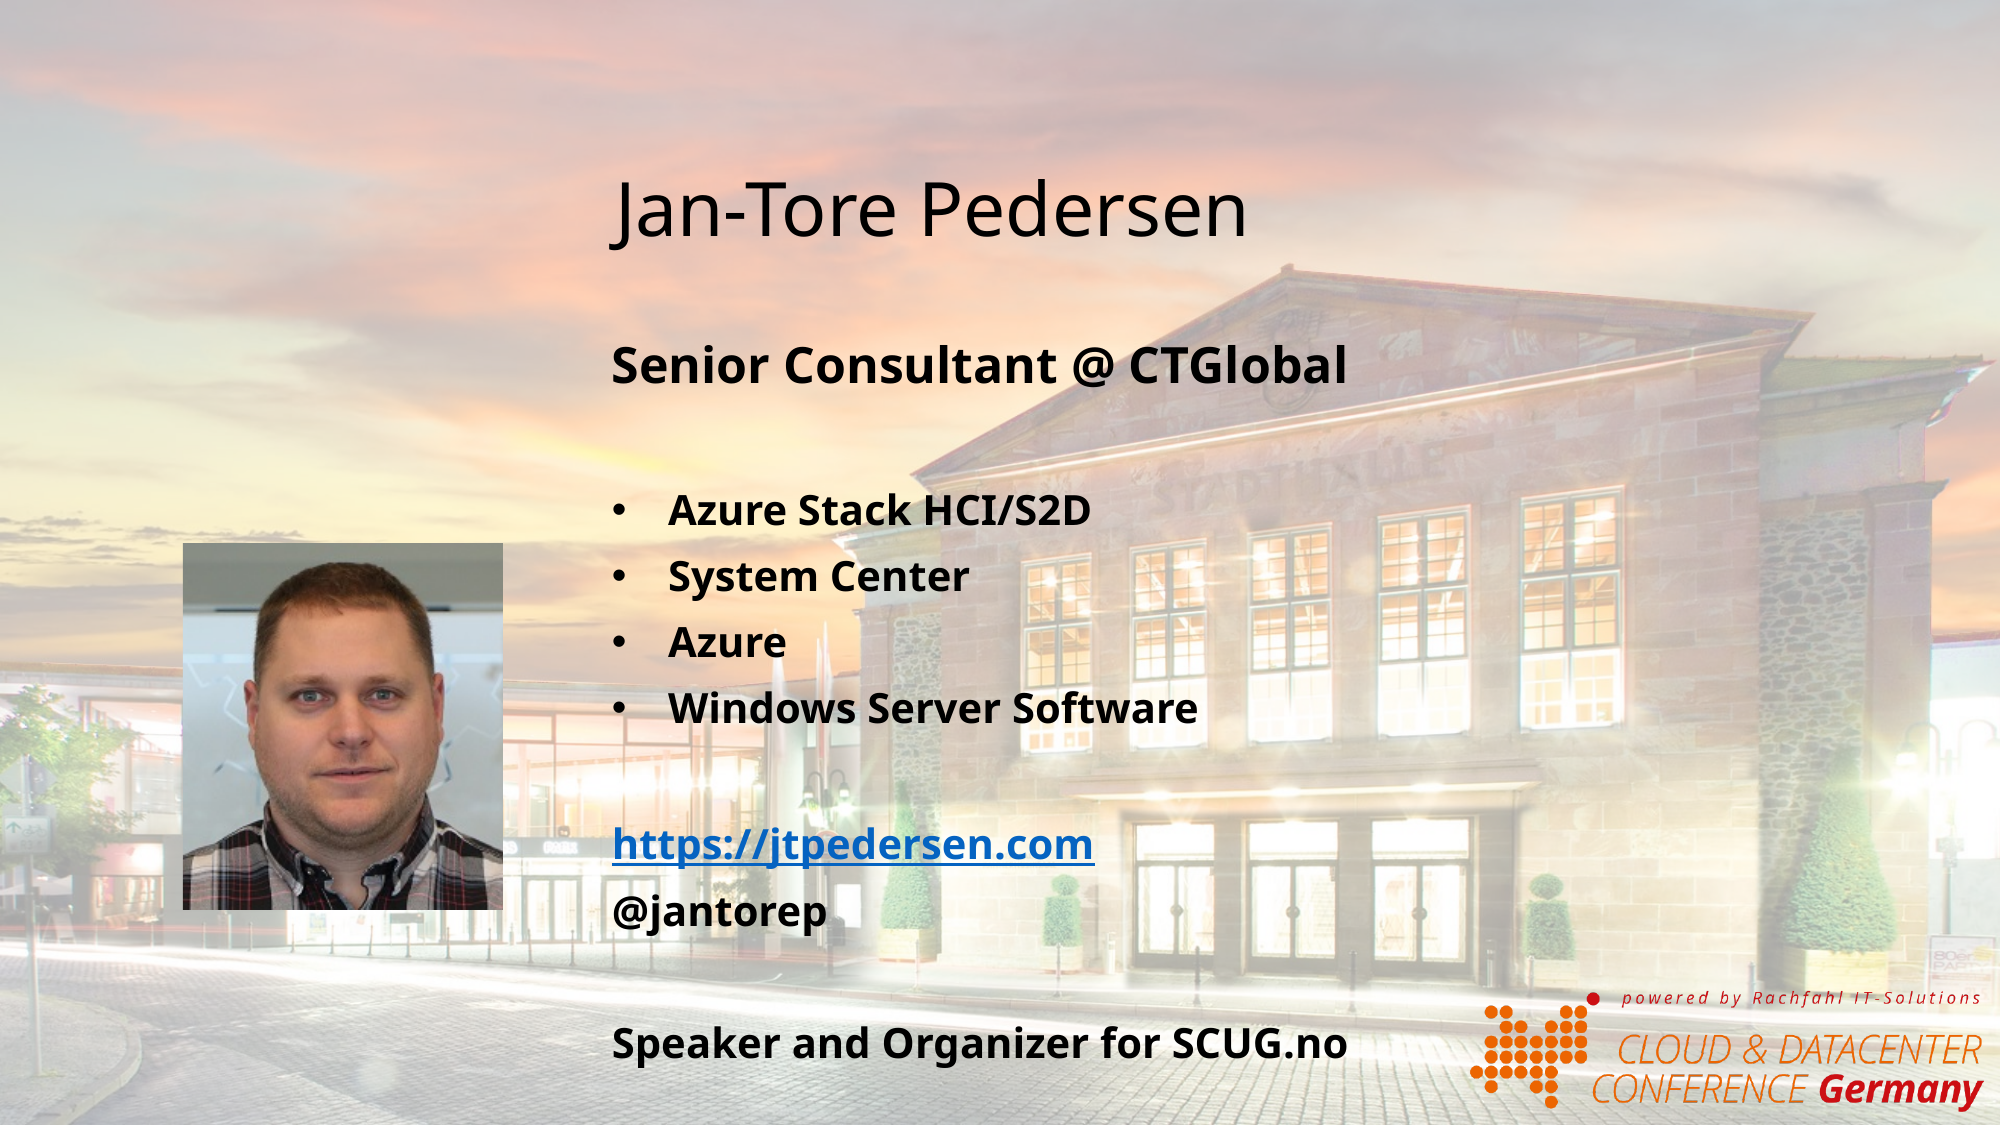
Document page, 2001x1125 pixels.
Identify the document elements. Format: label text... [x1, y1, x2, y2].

picture [182, 543, 503, 910]
title Jan-Tore Pedersen [182, 130, 1683, 260]
subtitle Senior Consultant @ CTGlobal Azure Stack HCI/S2D System Center Azure Windows Server Software https://jtpedersen.com @jantorep Speaker and Organizer for SCUG.no [596, 332, 1713, 1070]
picture [1419, 934, 2001, 1125]
